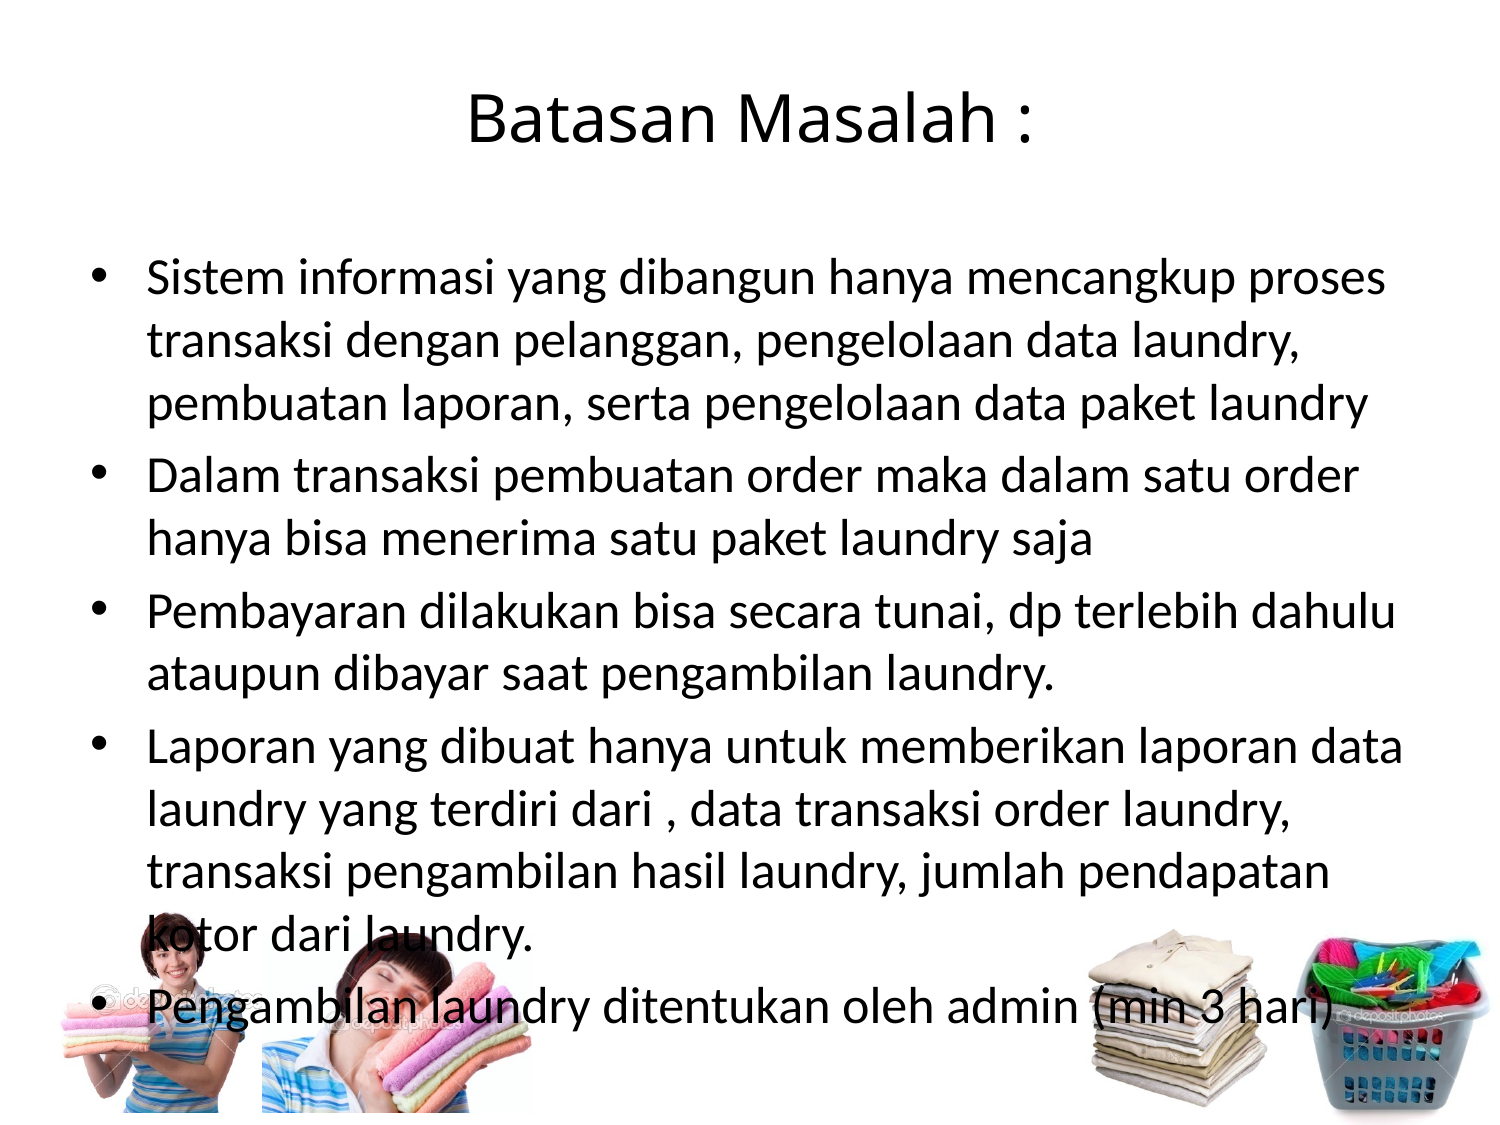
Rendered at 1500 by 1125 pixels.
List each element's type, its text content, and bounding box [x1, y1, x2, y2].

text_box Sistem informasi yang dibangun hanya mencangkup proses transaksi dengan pelanggan, pengelolaan data laundry, pembuatan laporan, serta pengelolaan data paket laundry Dalam transaksi pembuatan order maka dalam satu order hanya bisa menerima satu paket laundry saja Pembayaran dilakukan bisa secara tunai, dp terlebih dahulu ataupun dibayar saat pengambilan laundry. Laporan yang dibuat hanya untuk memberikan laporan data laundry yang terdiri dari , data transaksi order laundry, transaksi pengambilan hasil laundry, jumlah pendapatan kotor dari laundry. Pengambilan laundry ditentukan oleh admin (min 3 hari) [74, 235, 1425, 1005]
picture [1280, 905, 1500, 1125]
title Batasan Masalah : [75, 45, 1425, 188]
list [12, 887, 351, 1113]
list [1062, 912, 1288, 1125]
picture [262, 932, 532, 1113]
